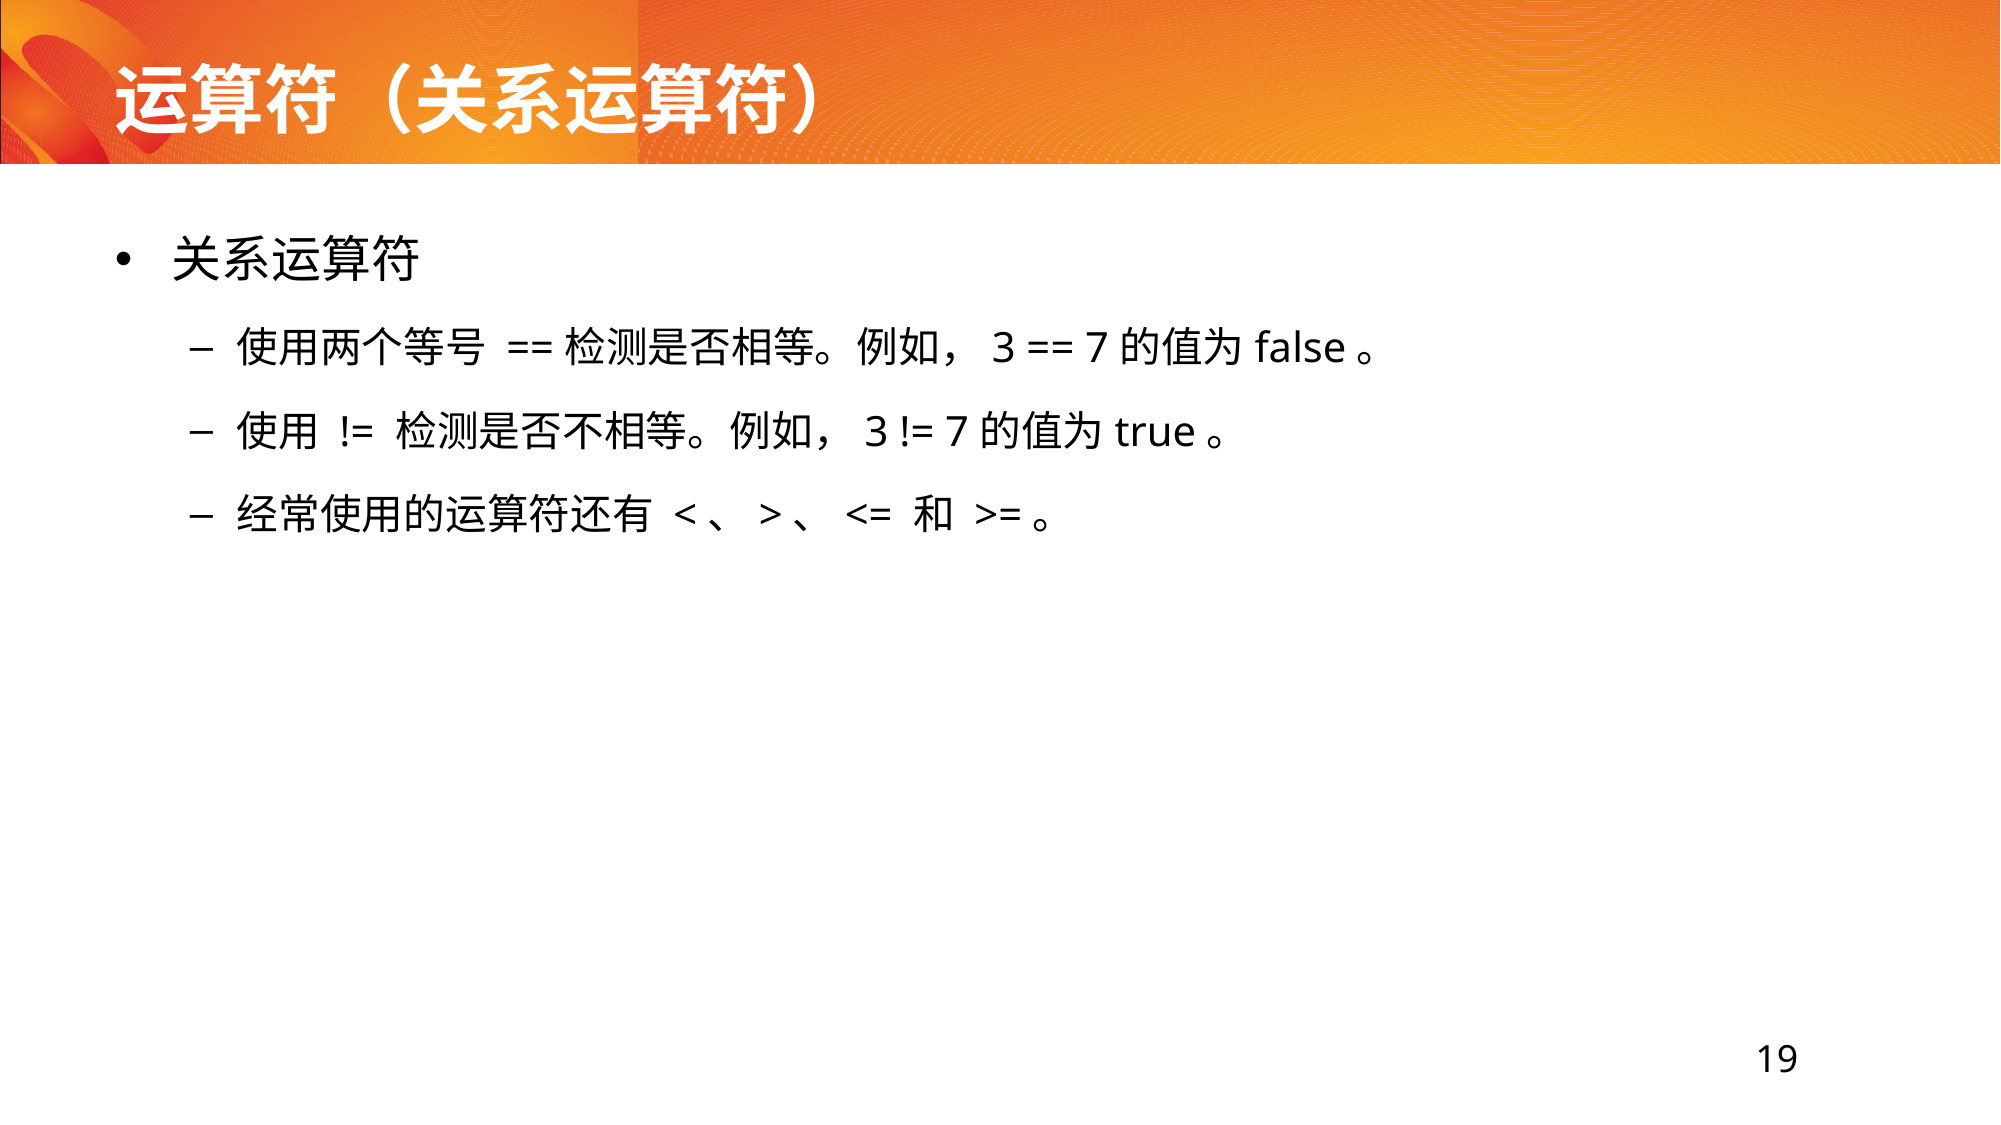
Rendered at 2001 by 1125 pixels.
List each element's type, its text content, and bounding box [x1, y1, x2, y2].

picture [0, 0, 2000, 164]
title 运算符（关系运算符） [99, 45, 1900, 167]
list 关系运算符 使用两个等号 ==检测是否相等。例如，3 == 7的值为false。 使用 != 检测是否不相等。例如，3 != 7的值为true。 经常使用的运算符还有 <、>、<= 和 >=。 [99, 190, 1900, 1005]
